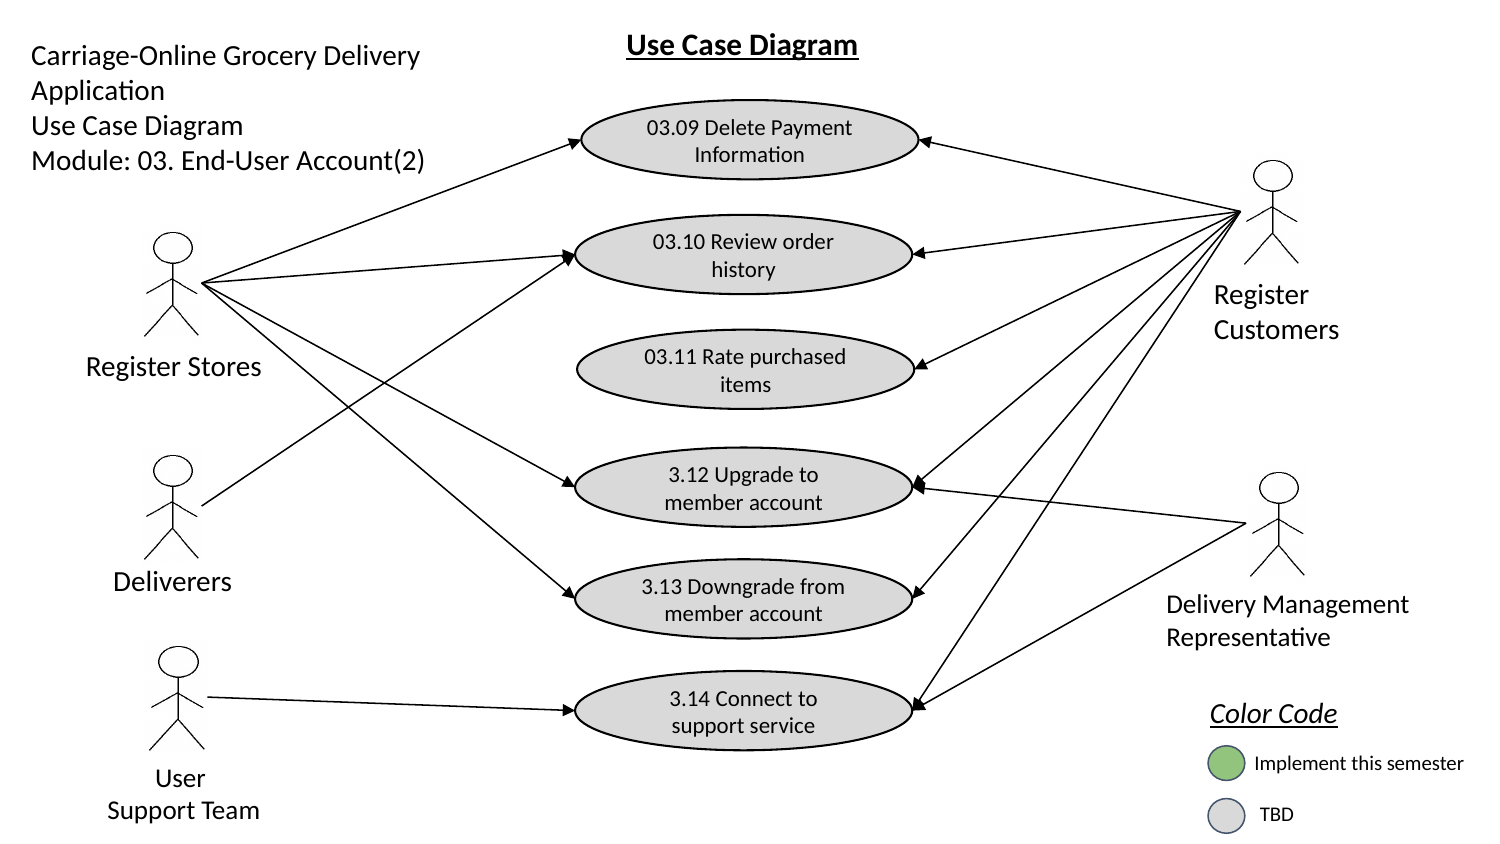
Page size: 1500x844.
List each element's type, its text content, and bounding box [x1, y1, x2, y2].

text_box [912, 486, 1247, 524]
text_box 03.11 Rate purchased items [580, 329, 906, 409]
text_box 3.12 Upgrade to member account [580, 447, 906, 527]
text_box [201, 514, 576, 600]
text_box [1244, 152, 1384, 353]
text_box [918, 139, 1241, 208]
text_box 3.13 Downgrade from member account [577, 559, 905, 639]
text_box Use Case Diagram [615, 18, 873, 68]
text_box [912, 531, 1247, 711]
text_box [1194, 679, 1500, 844]
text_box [1245, 464, 1432, 659]
text_box Carriage-Online Grocery Delivery Application Use Case Diagram Module: 03. End-User Account(2) [20, 30, 560, 182]
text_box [912, 211, 1241, 255]
text_box 03.09 Delete Payment Information [581, 100, 919, 180]
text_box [201, 139, 582, 284]
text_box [912, 261, 1241, 486]
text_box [201, 254, 576, 507]
text_box 3.14 Connect to support service [577, 670, 910, 751]
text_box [74, 224, 196, 390]
text_box 03.10 Review order history [585, 214, 906, 295]
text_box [101, 447, 198, 605]
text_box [207, 696, 576, 711]
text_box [54, 638, 313, 833]
